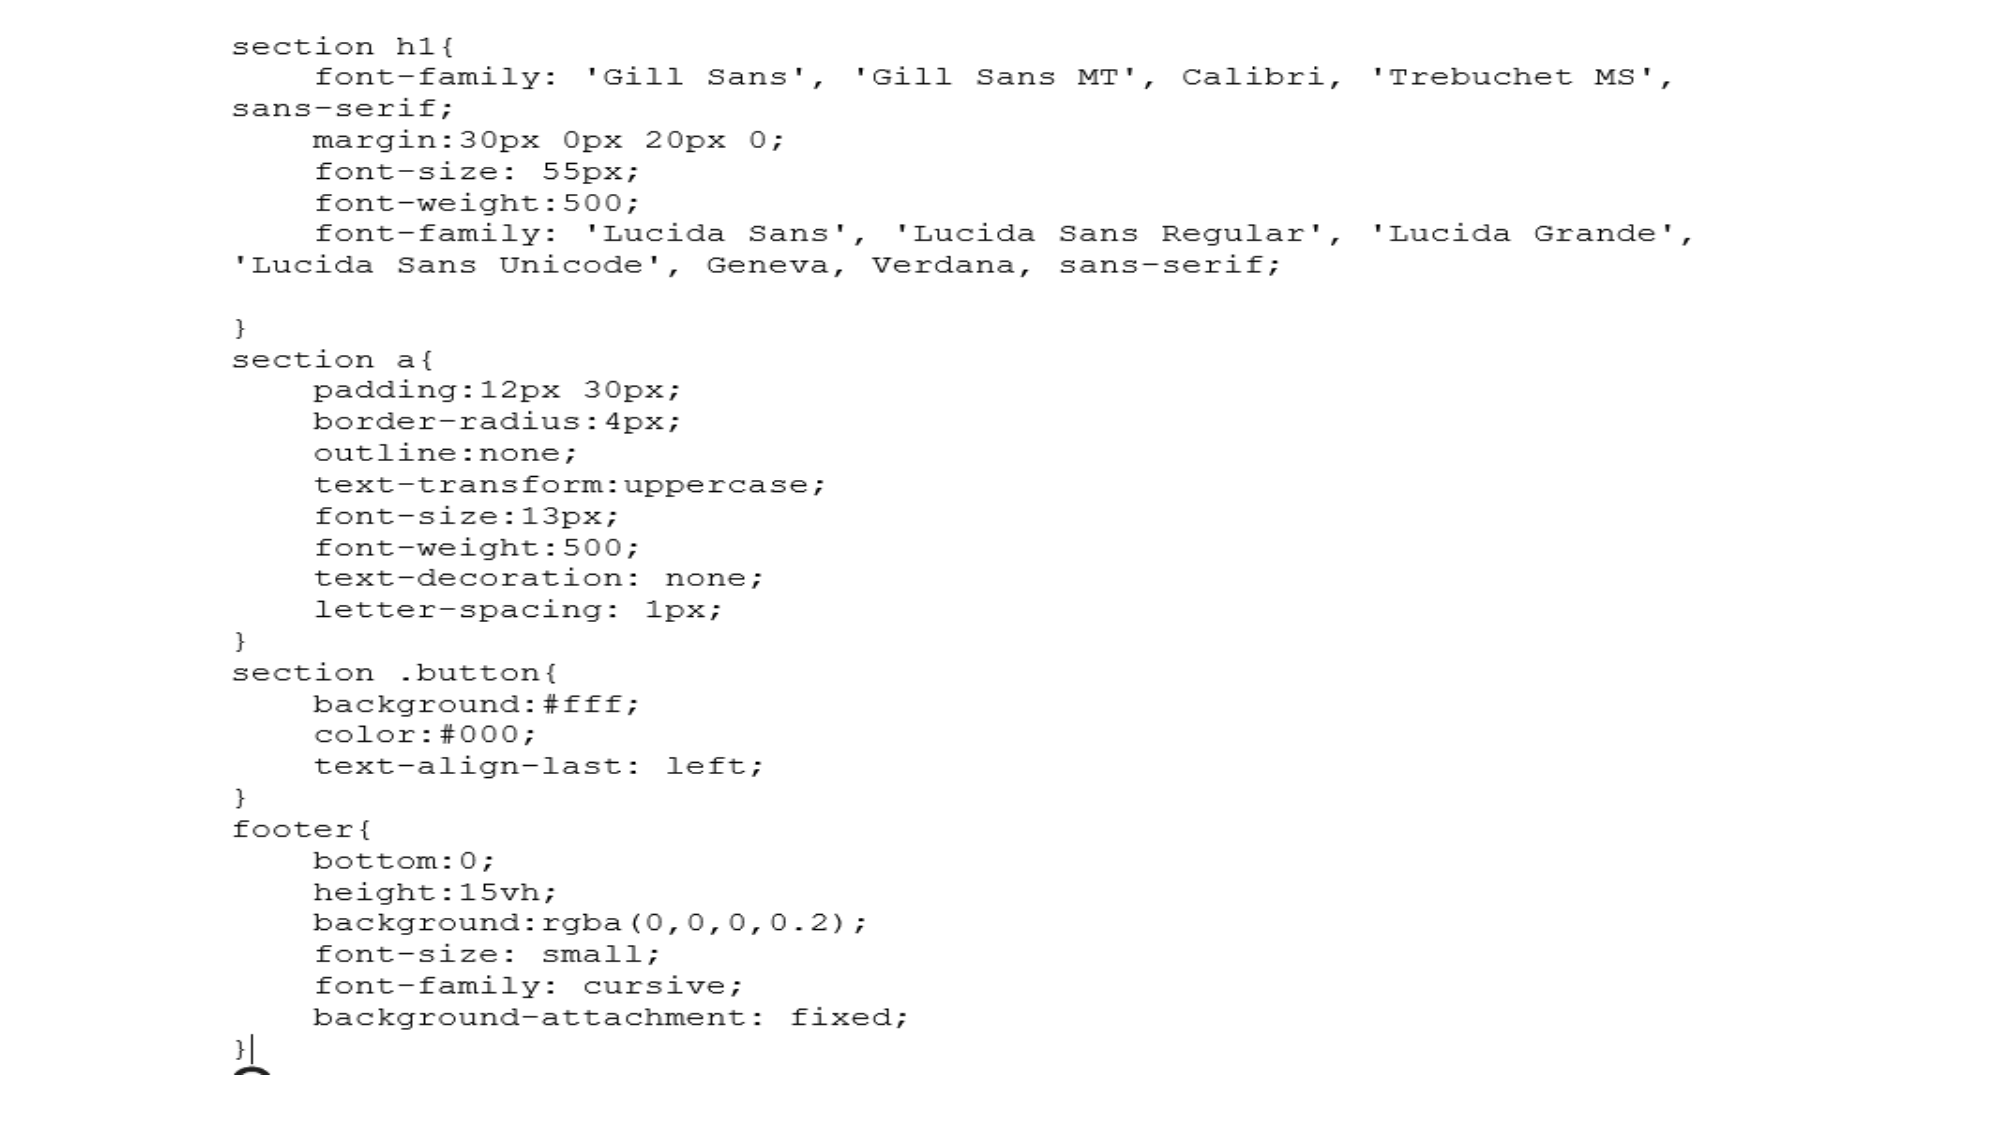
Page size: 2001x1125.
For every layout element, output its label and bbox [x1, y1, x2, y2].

picture [214, 25, 1705, 1075]
